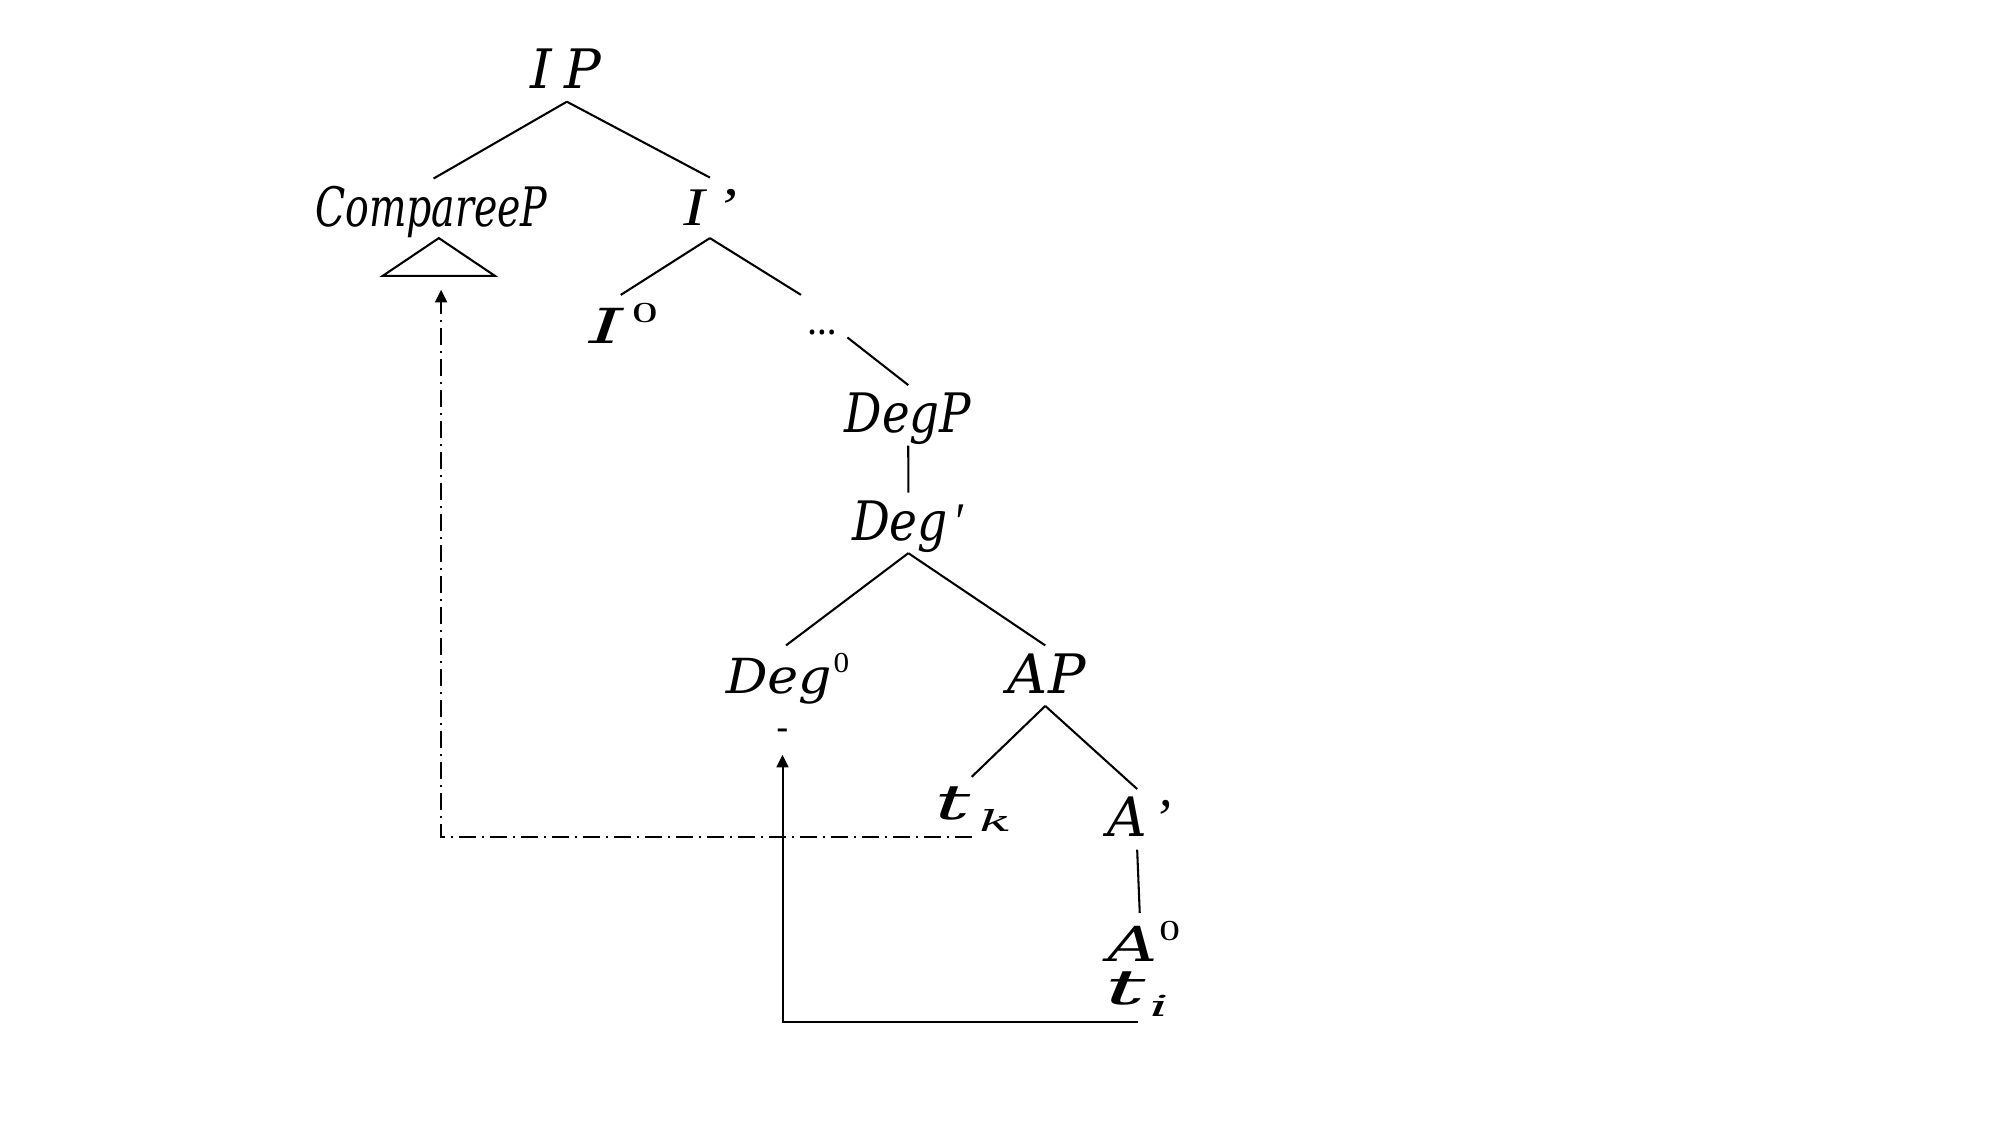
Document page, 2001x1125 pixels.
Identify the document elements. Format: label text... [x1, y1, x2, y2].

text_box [566, 101, 710, 178]
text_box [709, 238, 801, 295]
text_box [981, 705, 1045, 712]
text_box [828, 712, 1093, 1069]
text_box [620, 238, 709, 295]
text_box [432, 298, 981, 829]
text_box … [792, 289, 850, 298]
text_box [379, 236, 499, 277]
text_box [1045, 705, 1138, 789]
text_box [981, 553, 1046, 646]
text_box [433, 101, 567, 179]
